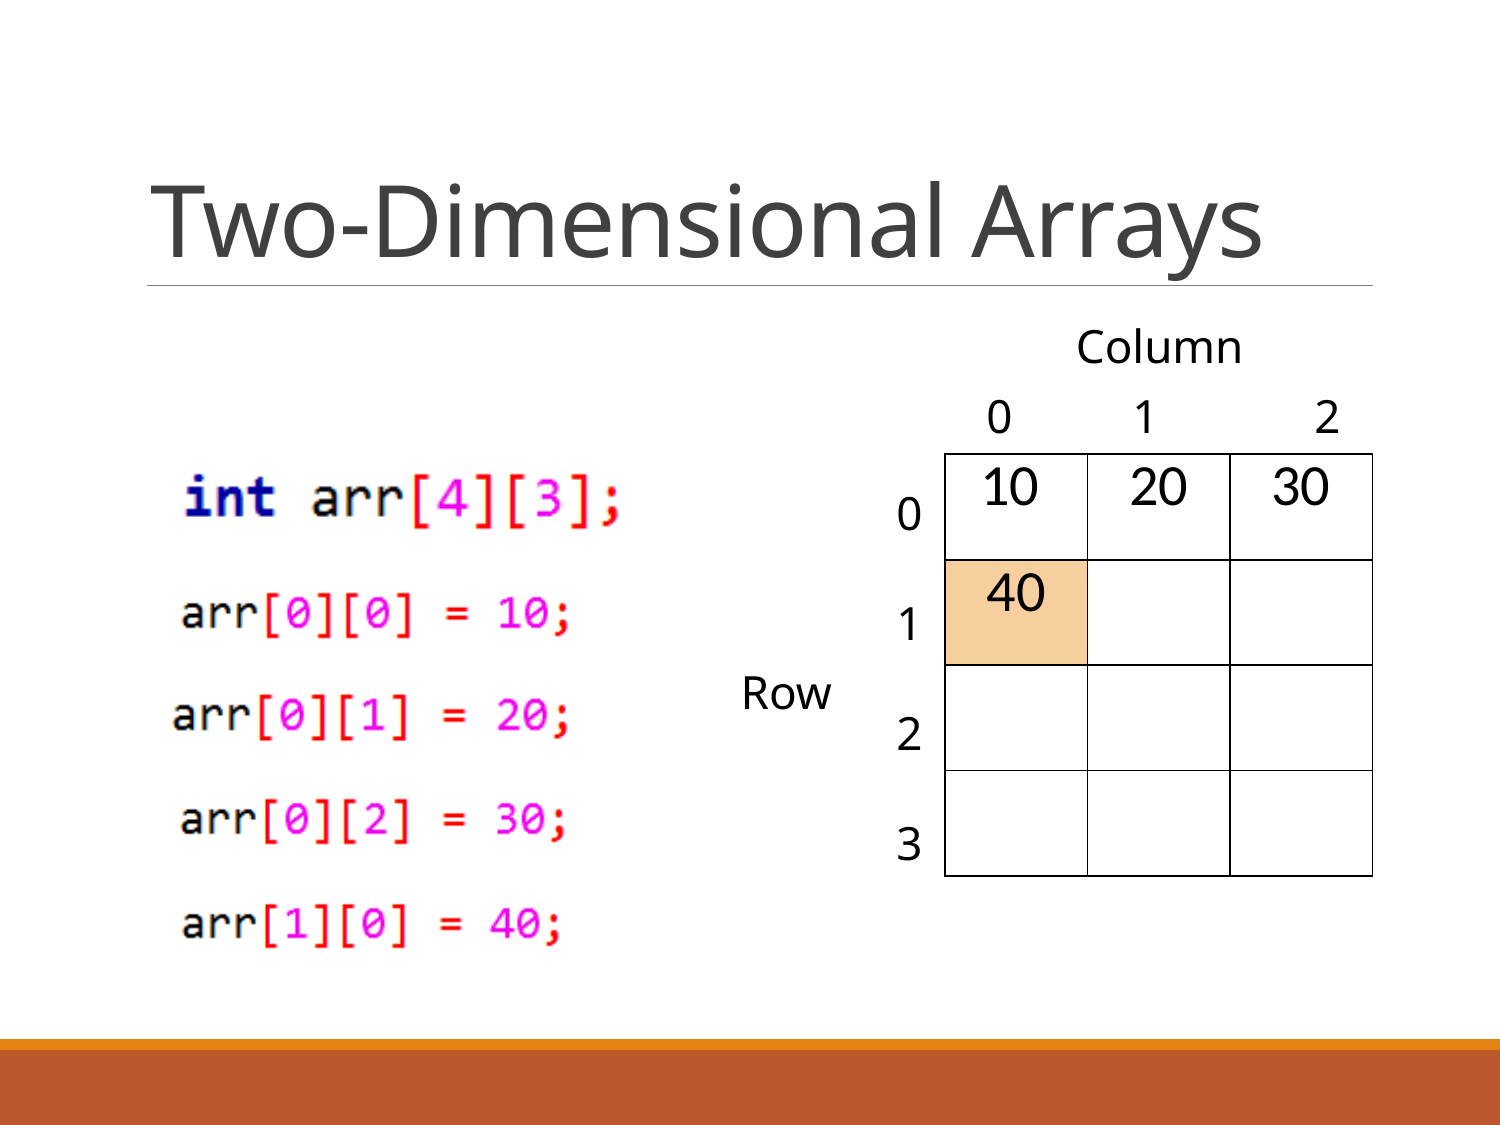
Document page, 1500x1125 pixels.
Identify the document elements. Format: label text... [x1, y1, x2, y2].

picture [168, 443, 636, 555]
table_cell [1231, 561, 1372, 664]
table_cell [1231, 771, 1372, 875]
table_cell [950, 666, 1087, 770]
table_cell 40 [950, 561, 1087, 664]
text_box 0 1 2 3 [857, 477, 950, 656]
table_cell [1088, 666, 1229, 770]
text_box 0 1 2 [959, 380, 1356, 451]
text_box Column [953, 309, 1415, 380]
text_box 0 1 2 3 [857, 727, 950, 877]
table_header 20 [1088, 455, 1229, 559]
table_header 10 [946, 455, 1087, 559]
picture [168, 564, 611, 657]
table_cell [1088, 561, 1229, 664]
picture [139, 667, 650, 873]
title Two-Dimensional Arrays [135, 47, 1373, 285]
text_box Row [617, 656, 1003, 727]
picture [152, 884, 611, 983]
table_cell [1088, 771, 1229, 875]
table_cell [1231, 666, 1372, 770]
table_header 30 [1231, 455, 1372, 559]
table_cell [950, 771, 1087, 875]
